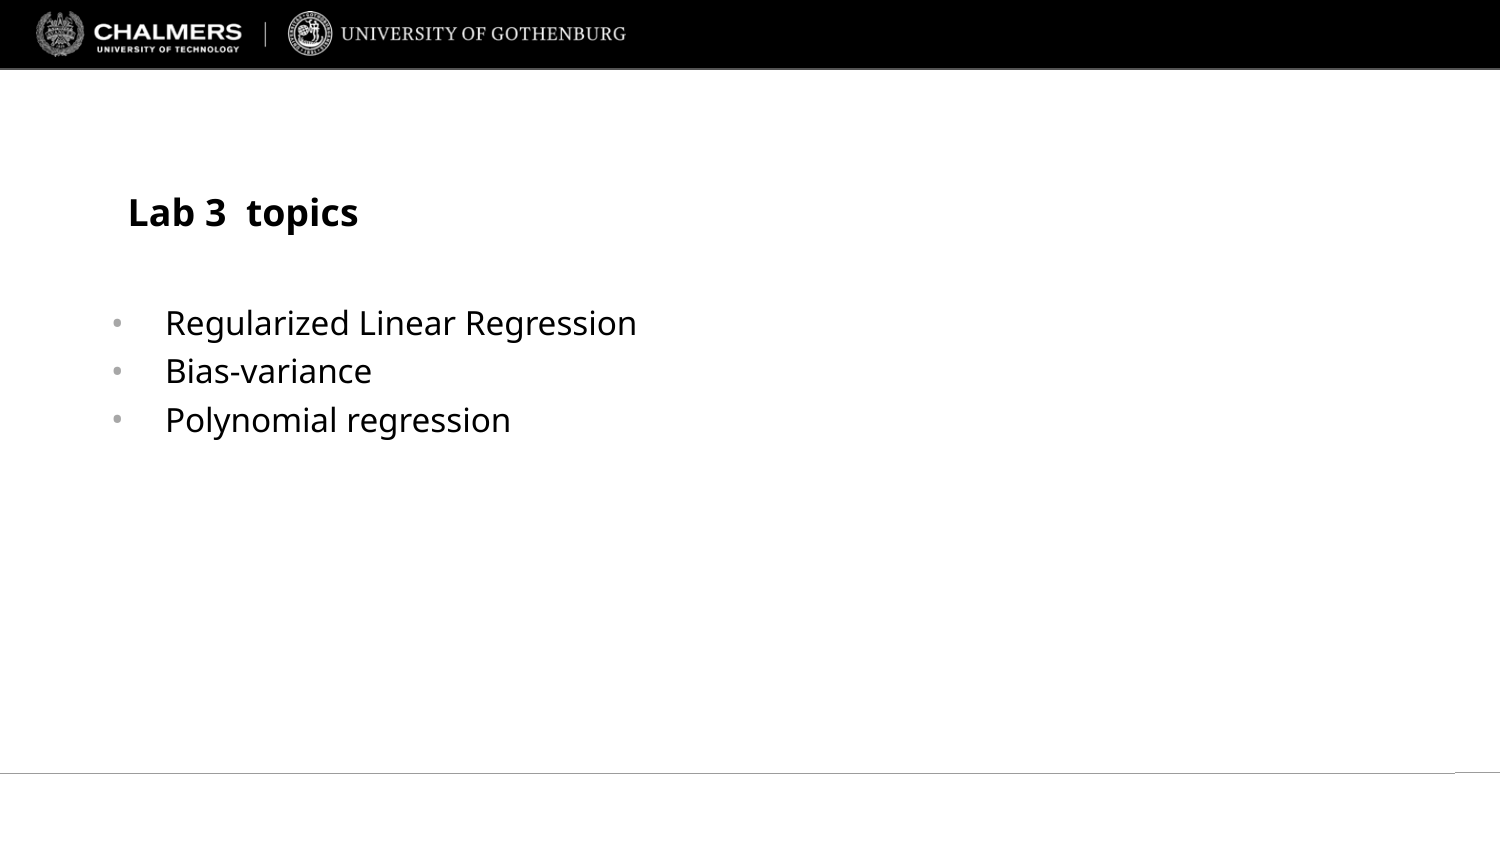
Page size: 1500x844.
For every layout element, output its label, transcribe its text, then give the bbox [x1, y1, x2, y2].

list Lab 3 topics [74, 173, 1426, 288]
picture [36, 11, 626, 57]
list Regularized Linear Regression Bias-variance Polynomial regression [74, 286, 1451, 757]
